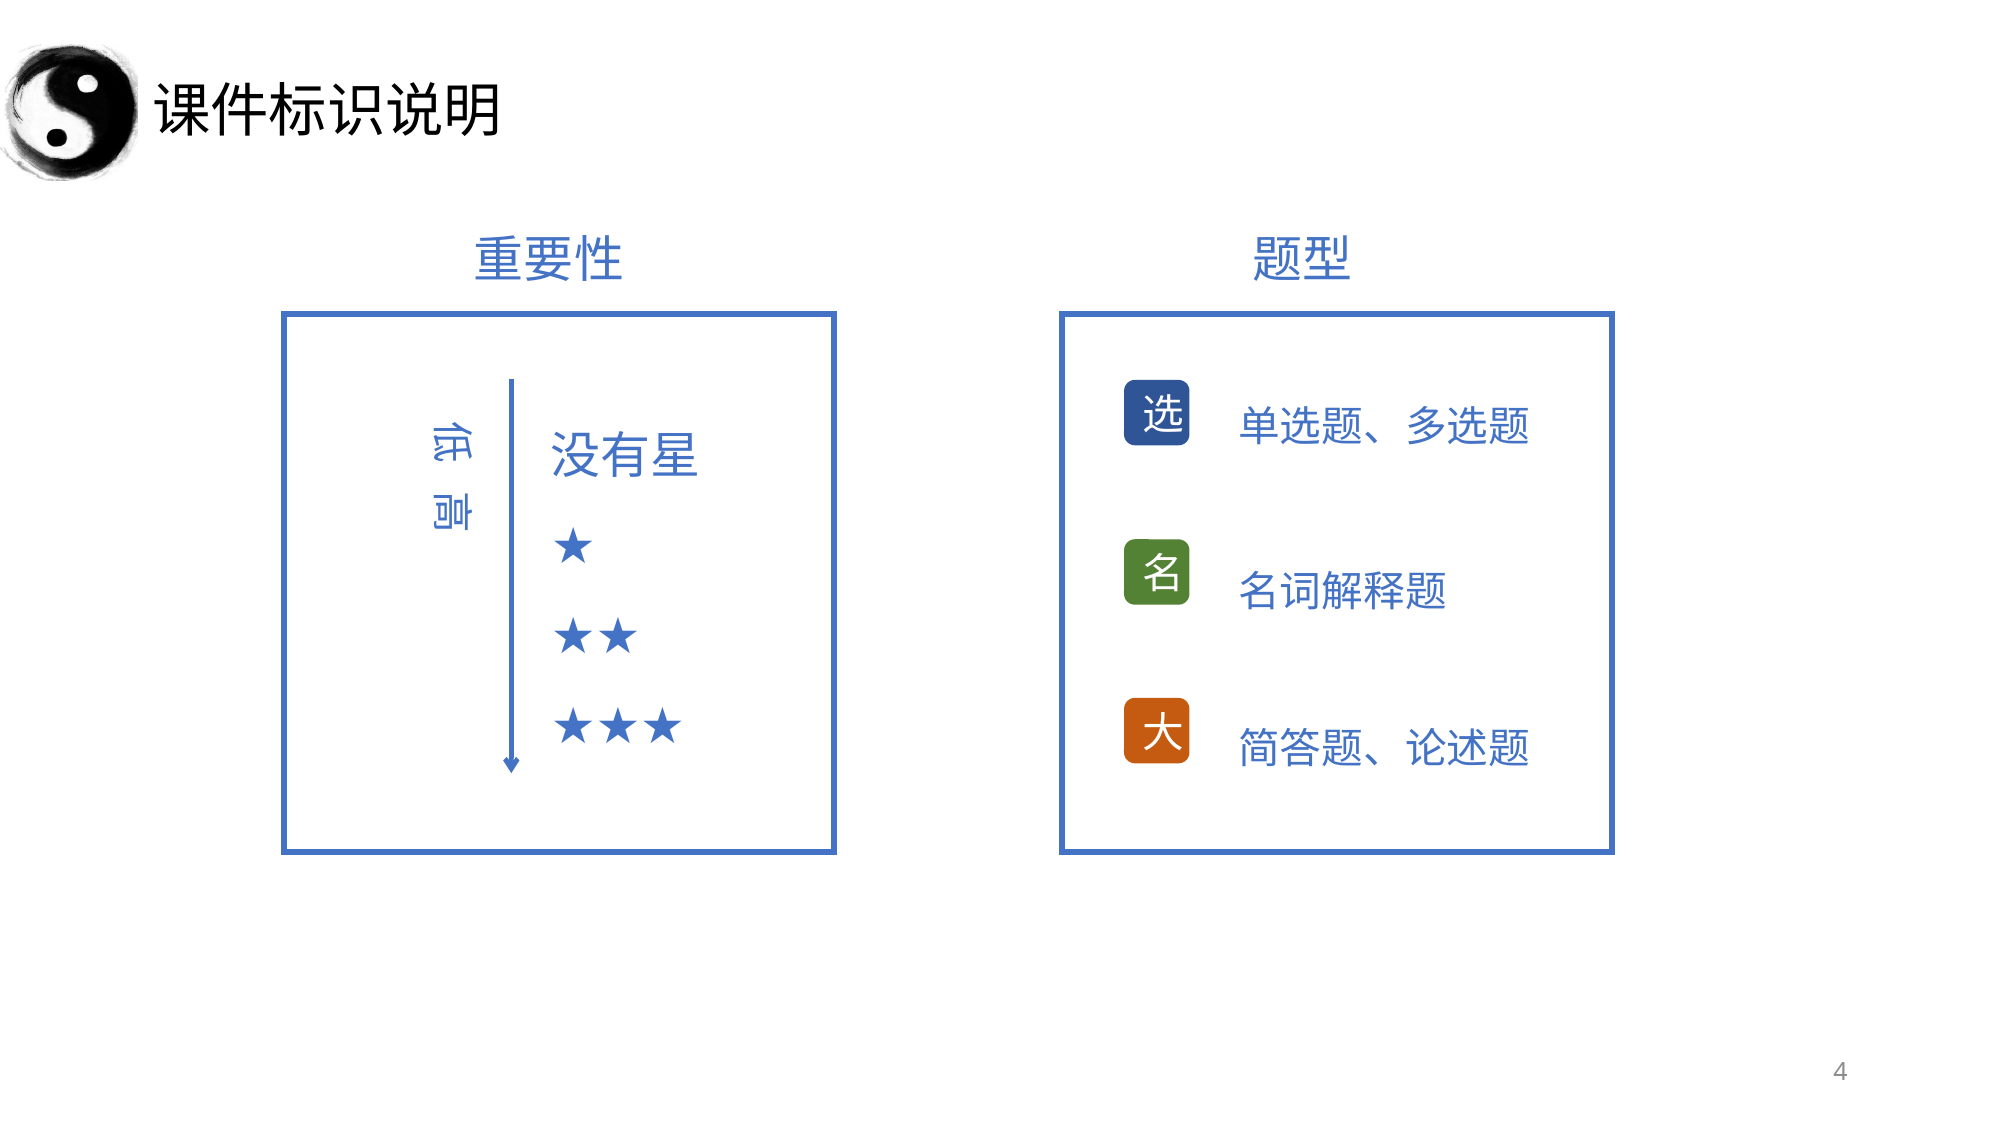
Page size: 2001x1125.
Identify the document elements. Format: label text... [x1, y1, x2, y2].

text_box 简答题、论述题 [1223, 689, 1554, 779]
title 课件标识说明 [137, 59, 1863, 166]
text_box 选 [1122, 378, 1191, 447]
text_box [283, 313, 835, 853]
text_box 名 [1122, 538, 1191, 606]
list 重要性 [458, 220, 659, 313]
picture [0, 44, 138, 181]
text_box 名词解释题 [1223, 531, 1554, 622]
text_box 单选题、多选题 [1223, 367, 1554, 457]
text_box [1061, 313, 1613, 853]
slide_number 4 [1412, 1042, 1863, 1103]
text_box 题型 [1237, 220, 1437, 313]
text_box 大 [1122, 696, 1191, 765]
